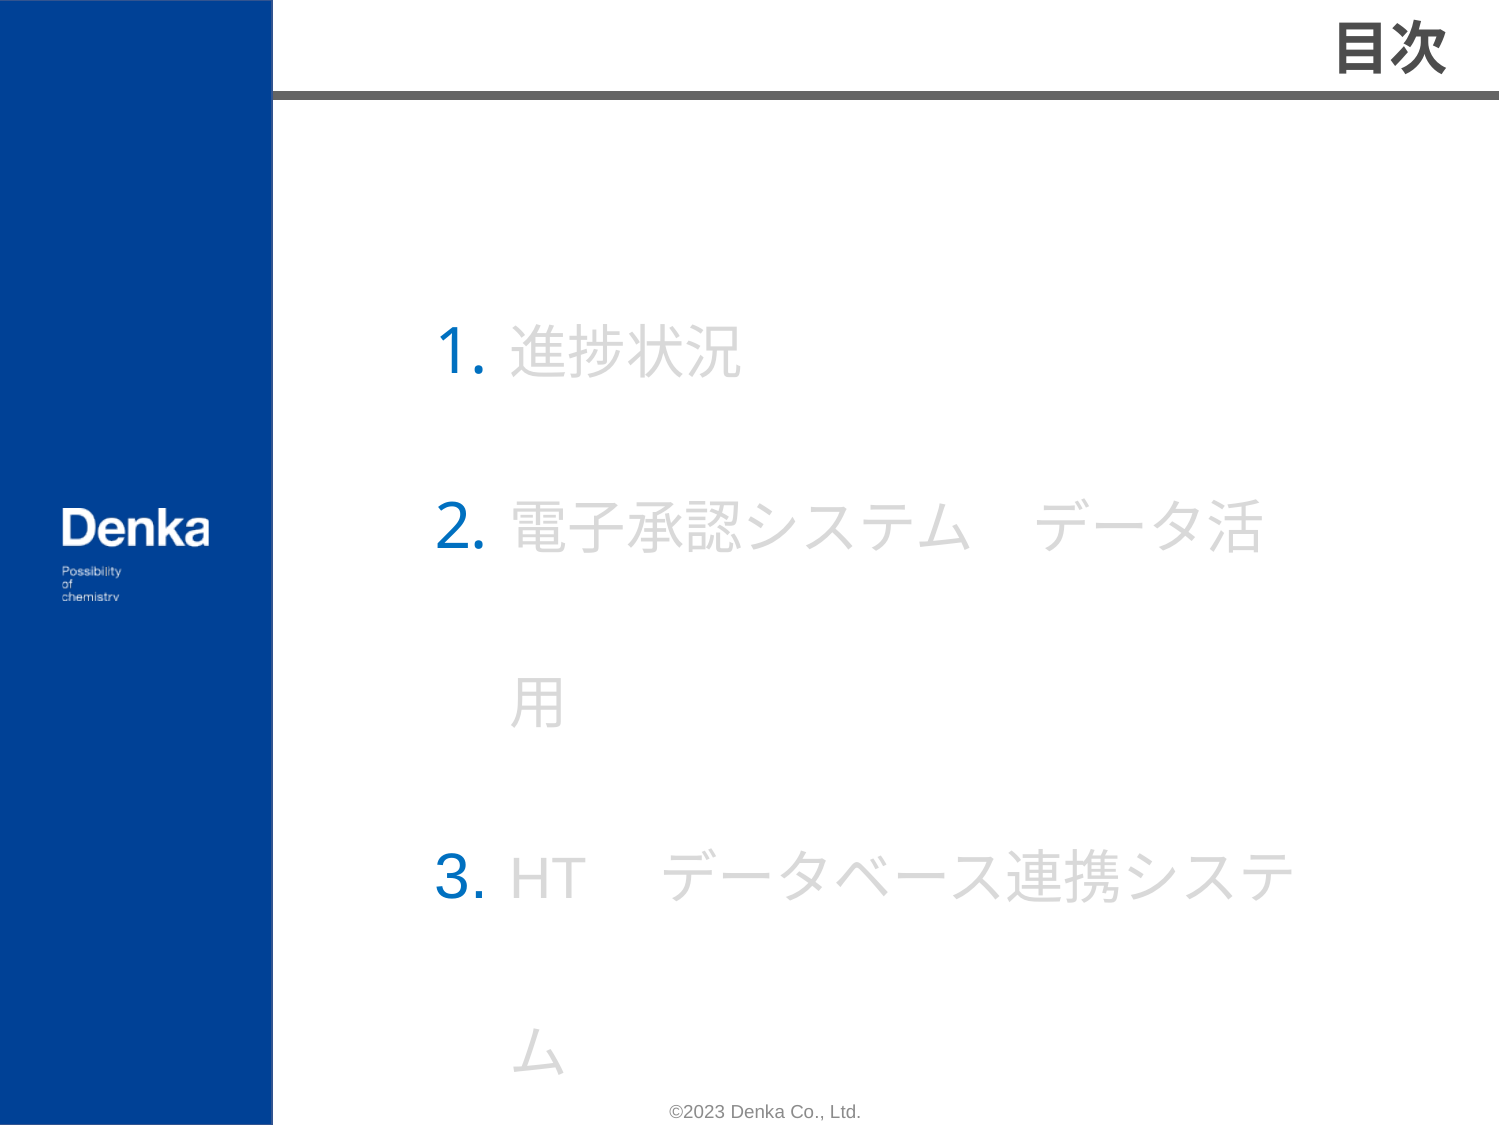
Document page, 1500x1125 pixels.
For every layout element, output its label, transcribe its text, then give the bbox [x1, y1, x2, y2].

text_box 進捗状況 電子承認システム データ活用 HT データベース連携システム 今後の予定 [419, 203, 1318, 922]
